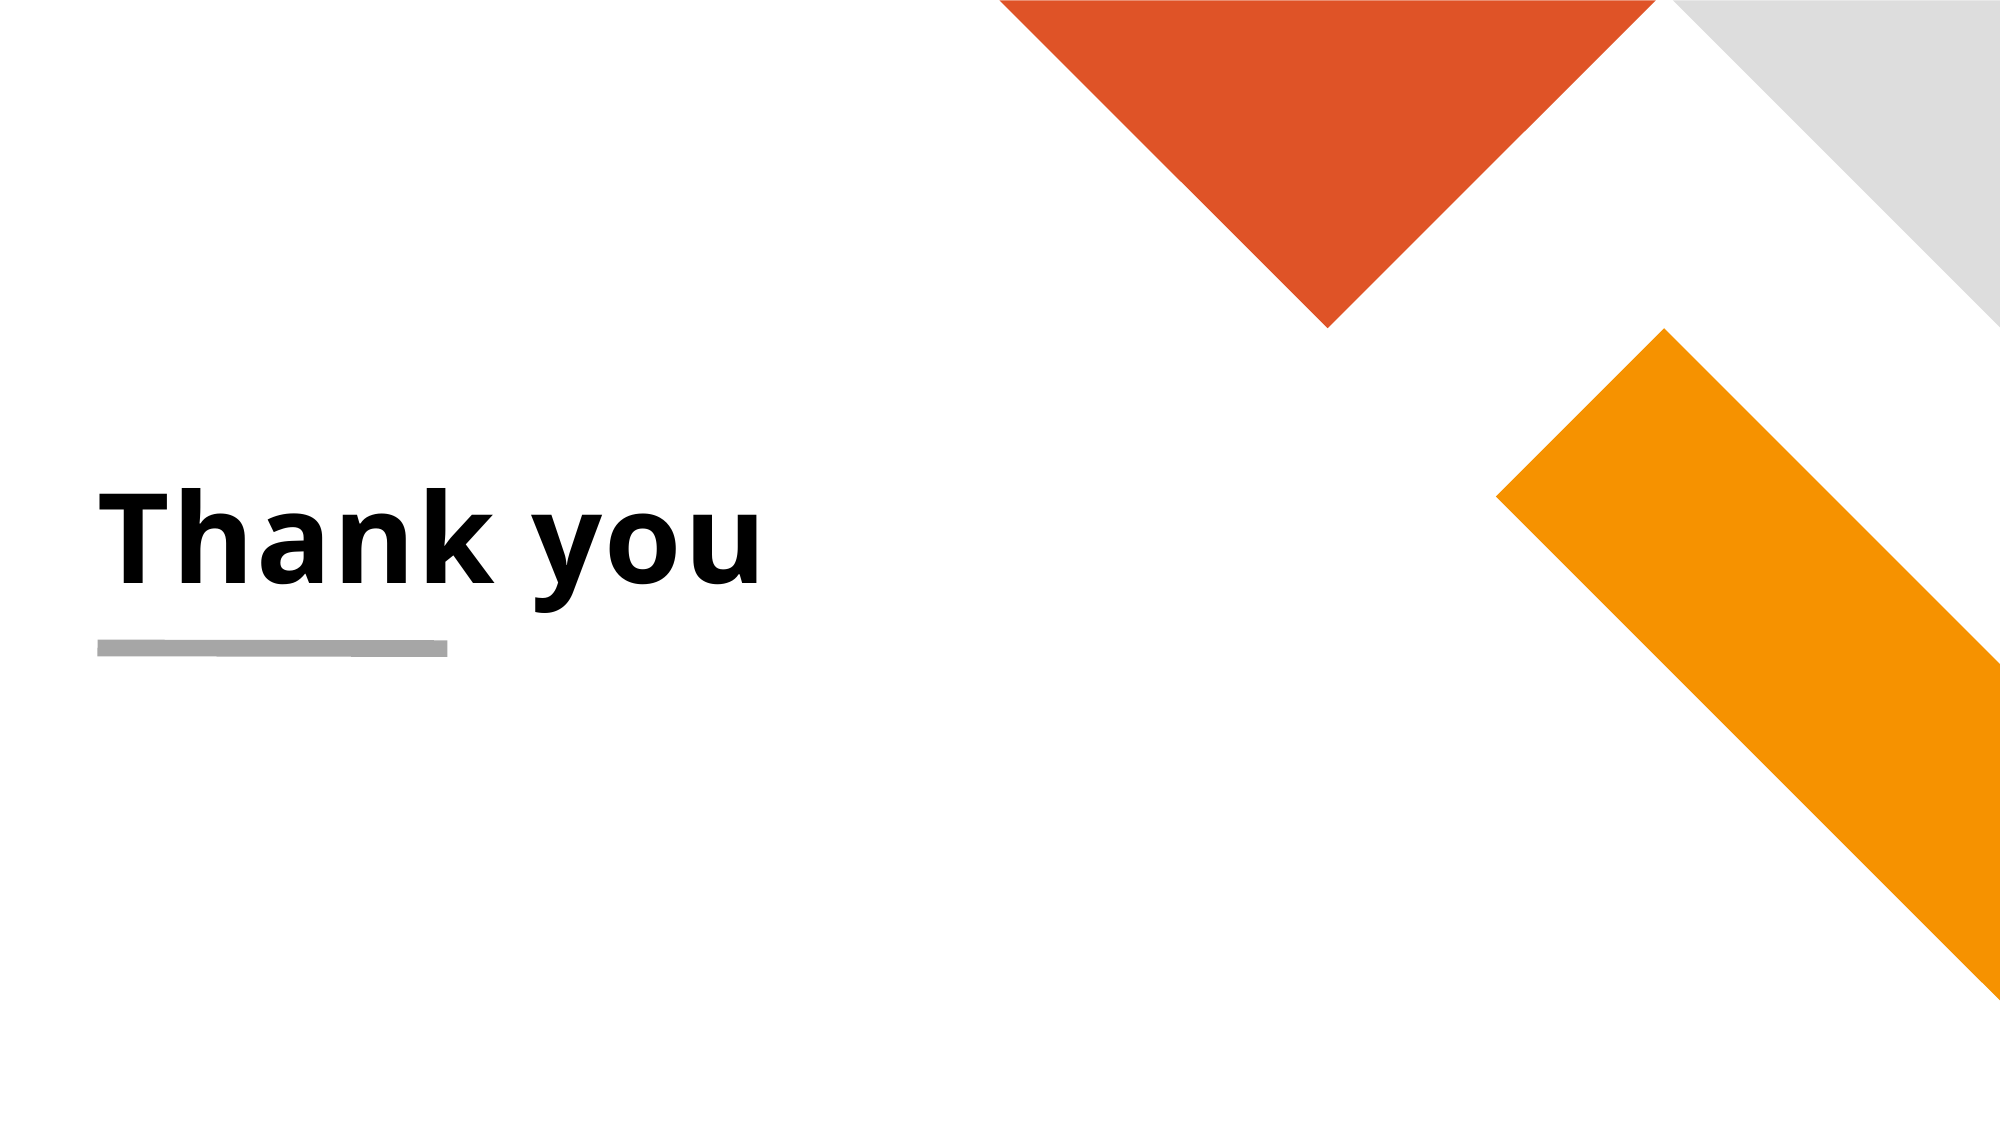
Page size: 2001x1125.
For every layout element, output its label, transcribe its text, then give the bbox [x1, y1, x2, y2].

title Thank you [97, 67, 998, 608]
